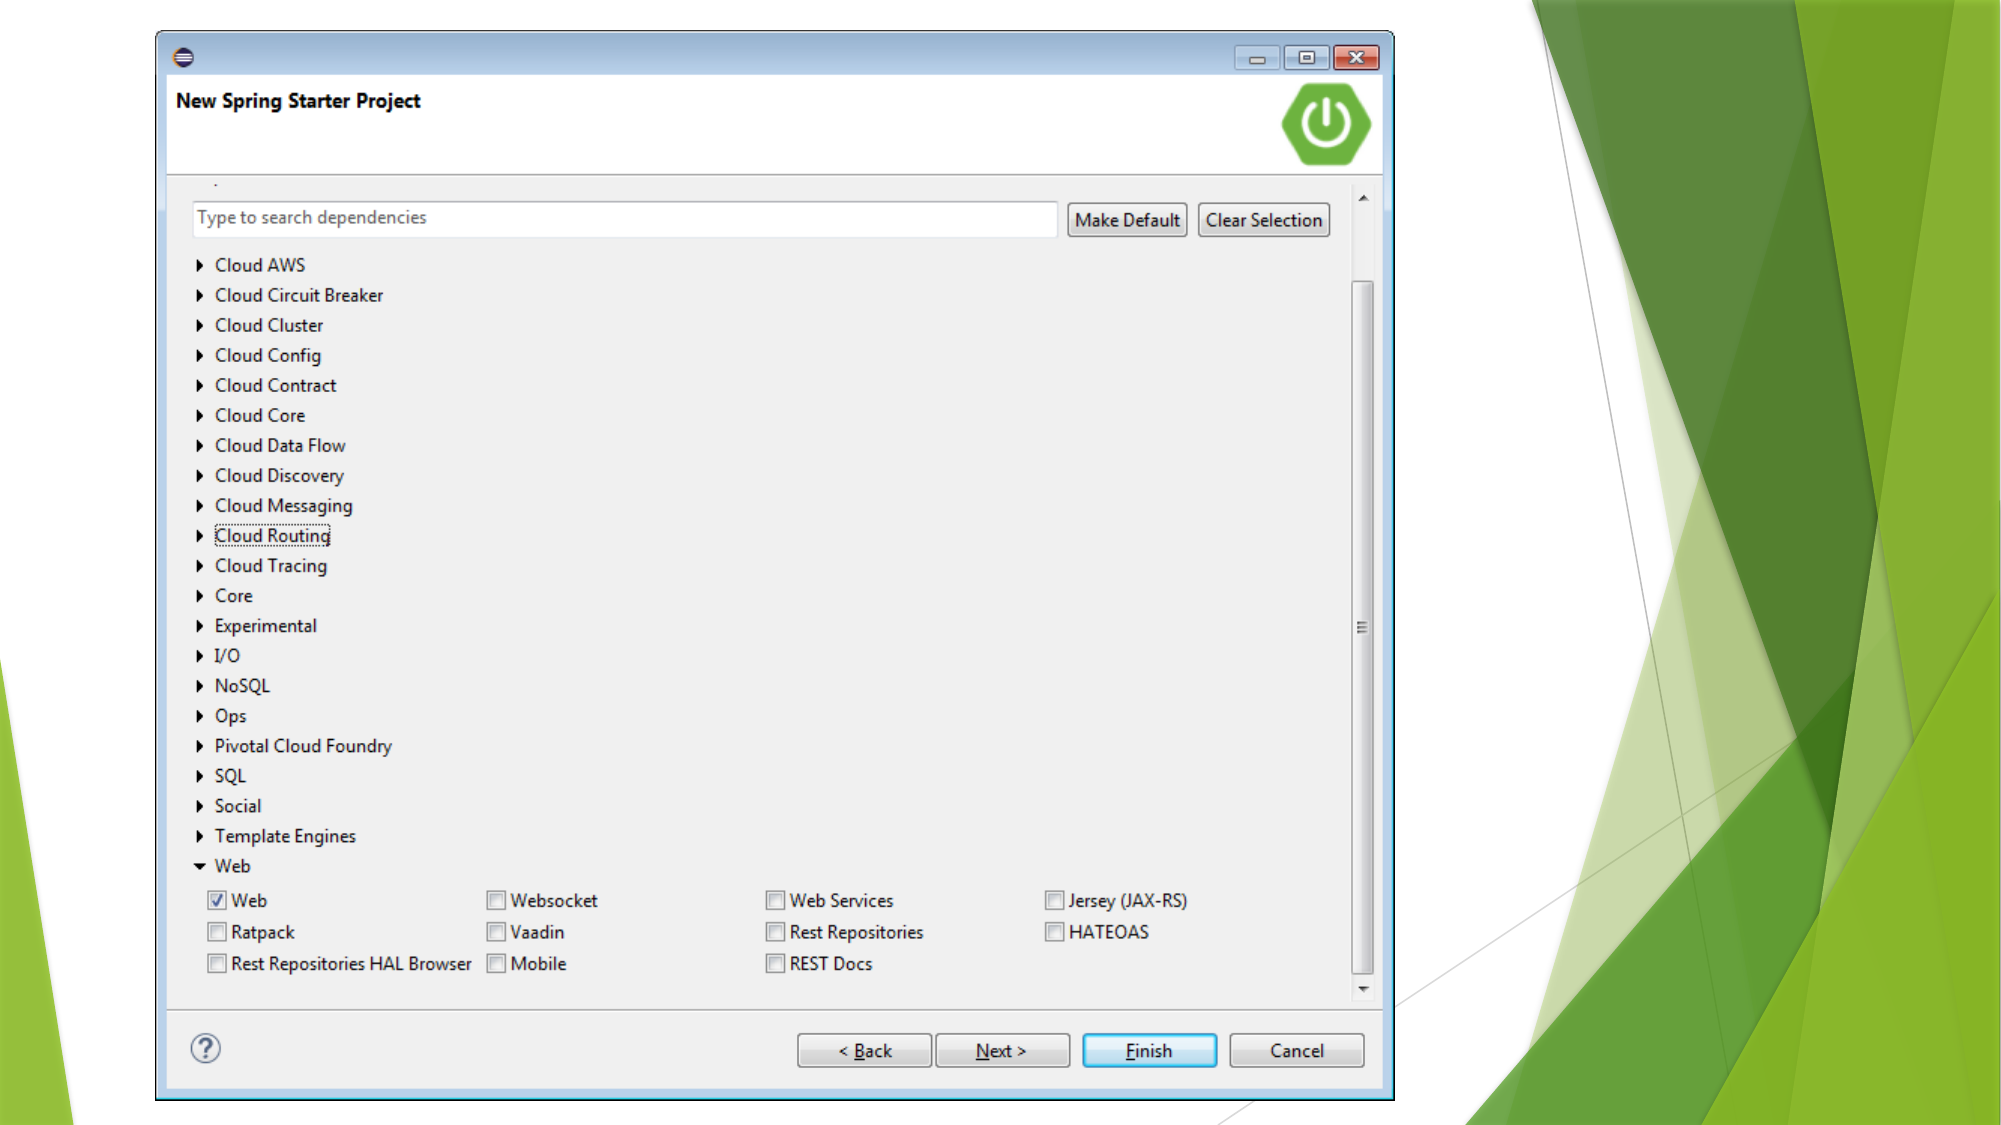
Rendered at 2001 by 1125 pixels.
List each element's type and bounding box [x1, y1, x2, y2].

picture [110, 30, 1522, 1101]
